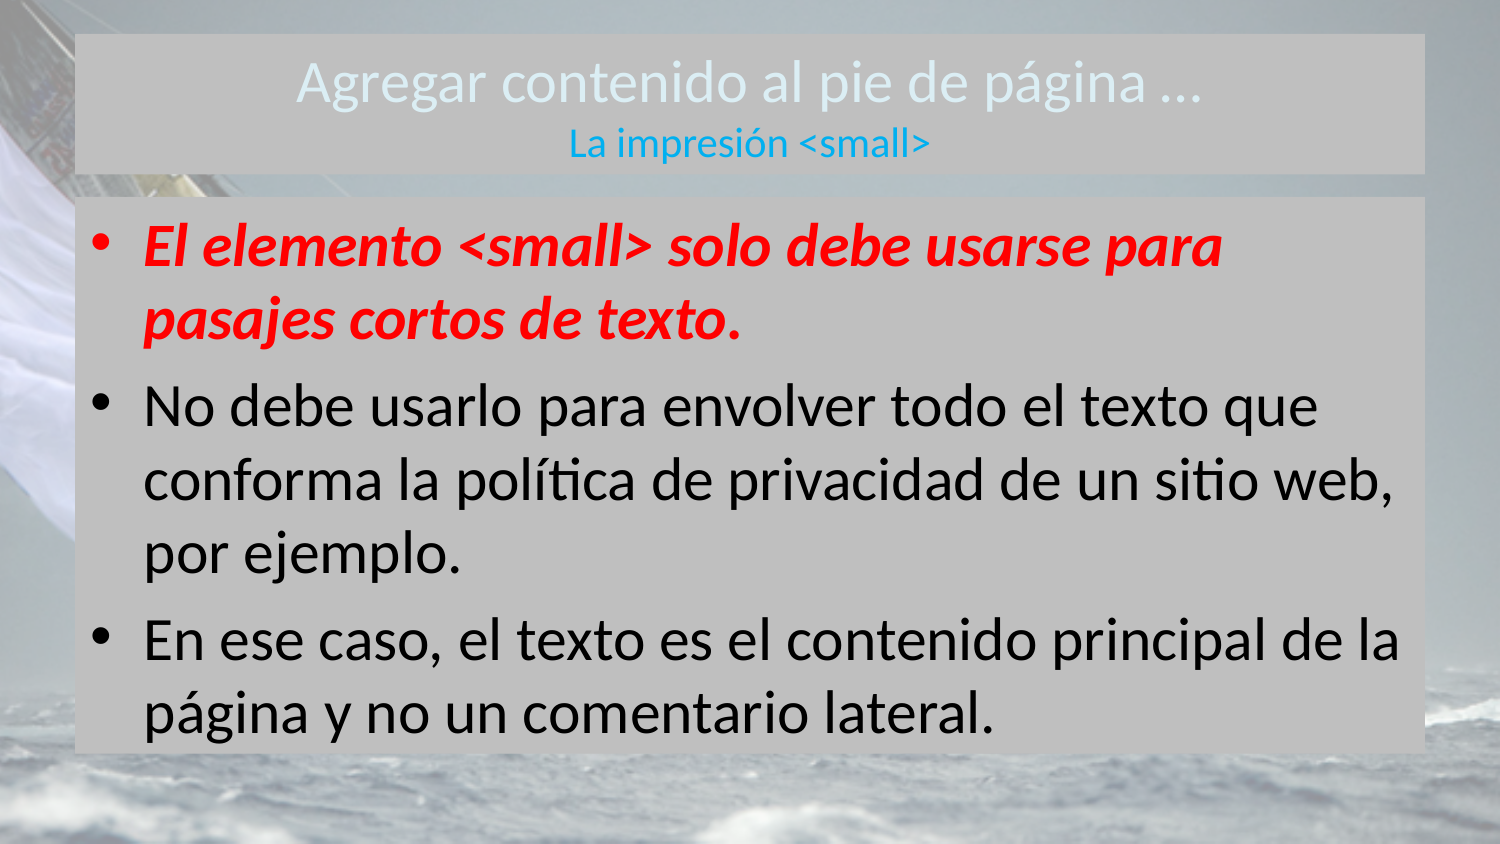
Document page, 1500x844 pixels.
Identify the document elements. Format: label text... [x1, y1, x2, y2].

title Agregar contenido al pie de página … La impresión <small> [75, 33, 1425, 175]
list El elemento <small> solo debe usarse para pasajes cortos de texto. No debe usarlo para envolver todo el texto que conforma la política de privacidad de un sitio web, por ejemplo. En ese caso, el texto es el contenido principal de la página y no un comentario lateral. [75, 196, 1425, 754]
